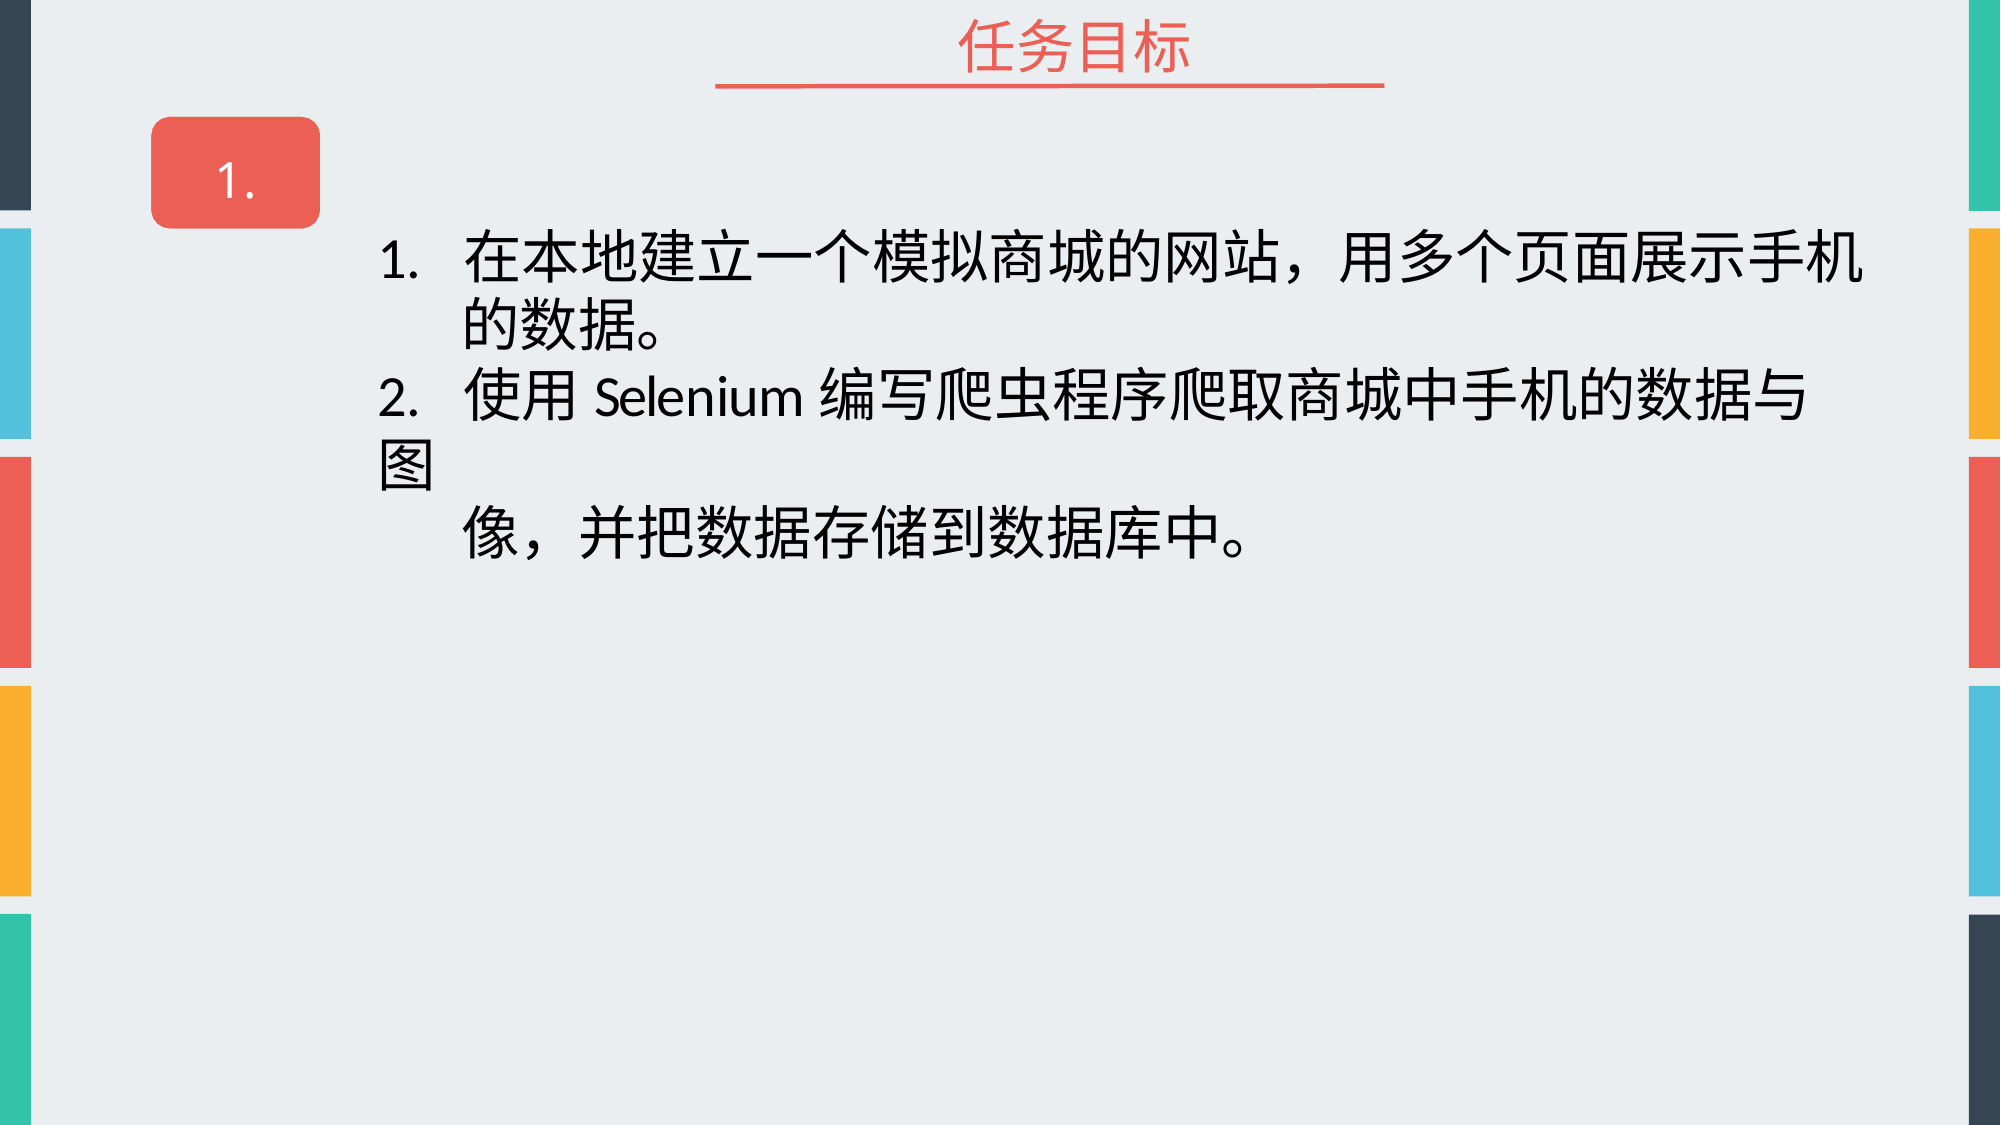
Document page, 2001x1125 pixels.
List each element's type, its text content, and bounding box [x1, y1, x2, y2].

text_box [151, 116, 320, 229]
text_box 任务目标 [777, 2, 1207, 88]
text_box 1. [212, 148, 259, 209]
text_box 1. 在本地建立一个模拟商城的网站，用多个页面展示手机 的数据。 2. 使用Selenium编写爬虫程序爬取商城中手机的数据与图 像，并把数据存储到数据库中。 [374, 222, 1866, 567]
